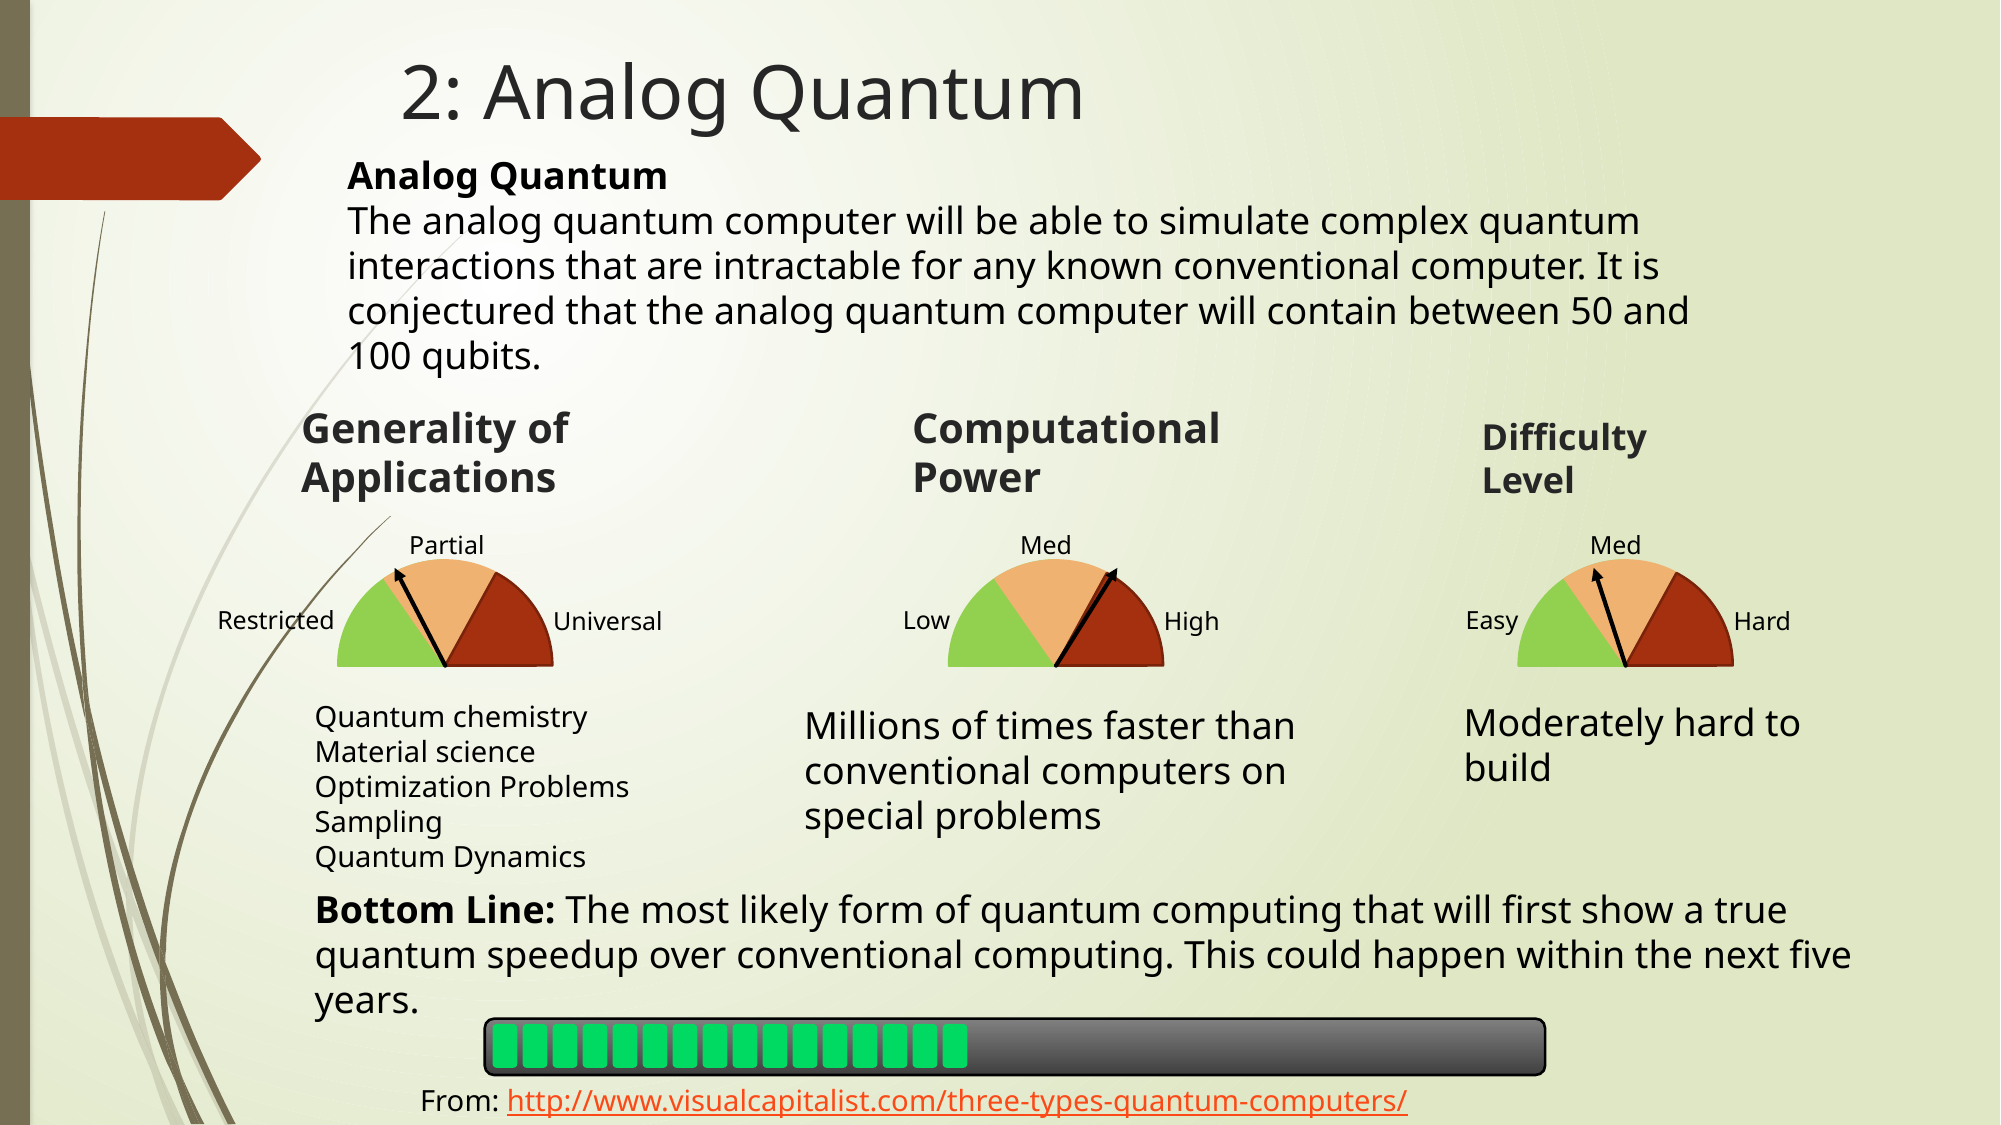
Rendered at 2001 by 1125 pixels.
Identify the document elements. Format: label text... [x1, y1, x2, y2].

text_box Moderately hard to build [1448, 691, 1904, 797]
text_box Analog Quantum The analog quantum computer will be able to simulate complex quantum interactions that are intractable for any known conventional computer. It is conjectured that the analog quantum computer will contain between 50 and 100 qubits. [332, 144, 1760, 385]
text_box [484, 1018, 1546, 1076]
text_box Difficulty Level [1466, 406, 1770, 509]
text_box Generality of Applications [286, 394, 590, 509]
title 2: Analog Quantum [385, 36, 1848, 247]
text_box Bottom Line: The most likely form of quantum computing that will first show a true quantum speedup over conventional computing. This could happen within the next five years. [299, 878, 1936, 1029]
text_box Computational Power [897, 394, 1251, 509]
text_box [202, 522, 702, 771]
text_box Quantum chemistry Material science Optimization Problems Sampling Quantum Dynamics [299, 691, 862, 881]
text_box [1450, 522, 1821, 771]
text_box Millions of times faster than conventional computers on special problems [789, 694, 1385, 845]
text_box From: http://www.visualcapitalist.com/three-types-quantum-computers/ [405, 1075, 1830, 1125]
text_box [887, 522, 1251, 771]
